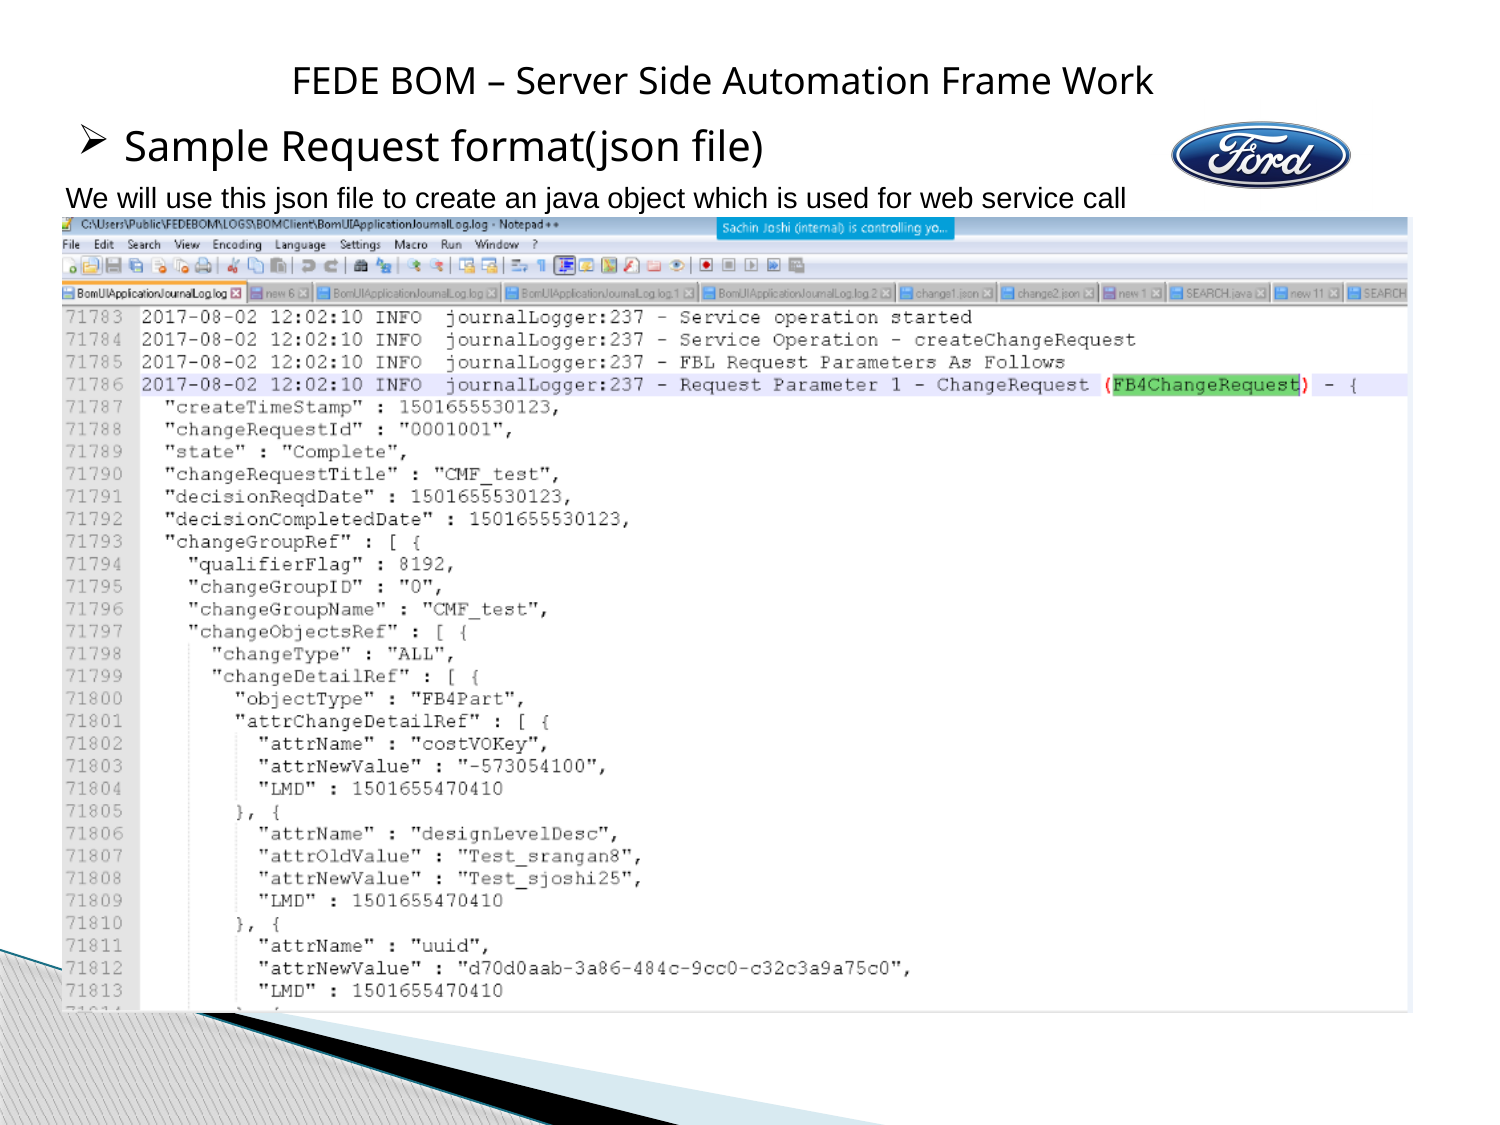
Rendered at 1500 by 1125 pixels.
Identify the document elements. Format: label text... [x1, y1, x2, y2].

picture [832, 223, 844, 233]
picture [868, 225, 890, 232]
picture [739, 223, 756, 232]
text_box FEDE BOM – Server Side Automation Frame Work [276, 49, 1288, 110]
picture [62, 217, 1413, 1013]
picture [731, 225, 738, 232]
text_box We will use this json file to create an java object which is used for web service call [50, 171, 1143, 222]
picture [800, 224, 829, 232]
picture [893, 223, 921, 234]
text_box Sample Request format(json file) [62, 112, 779, 171]
picture [1149, 99, 1373, 212]
picture [927, 226, 933, 234]
picture [764, 223, 785, 232]
